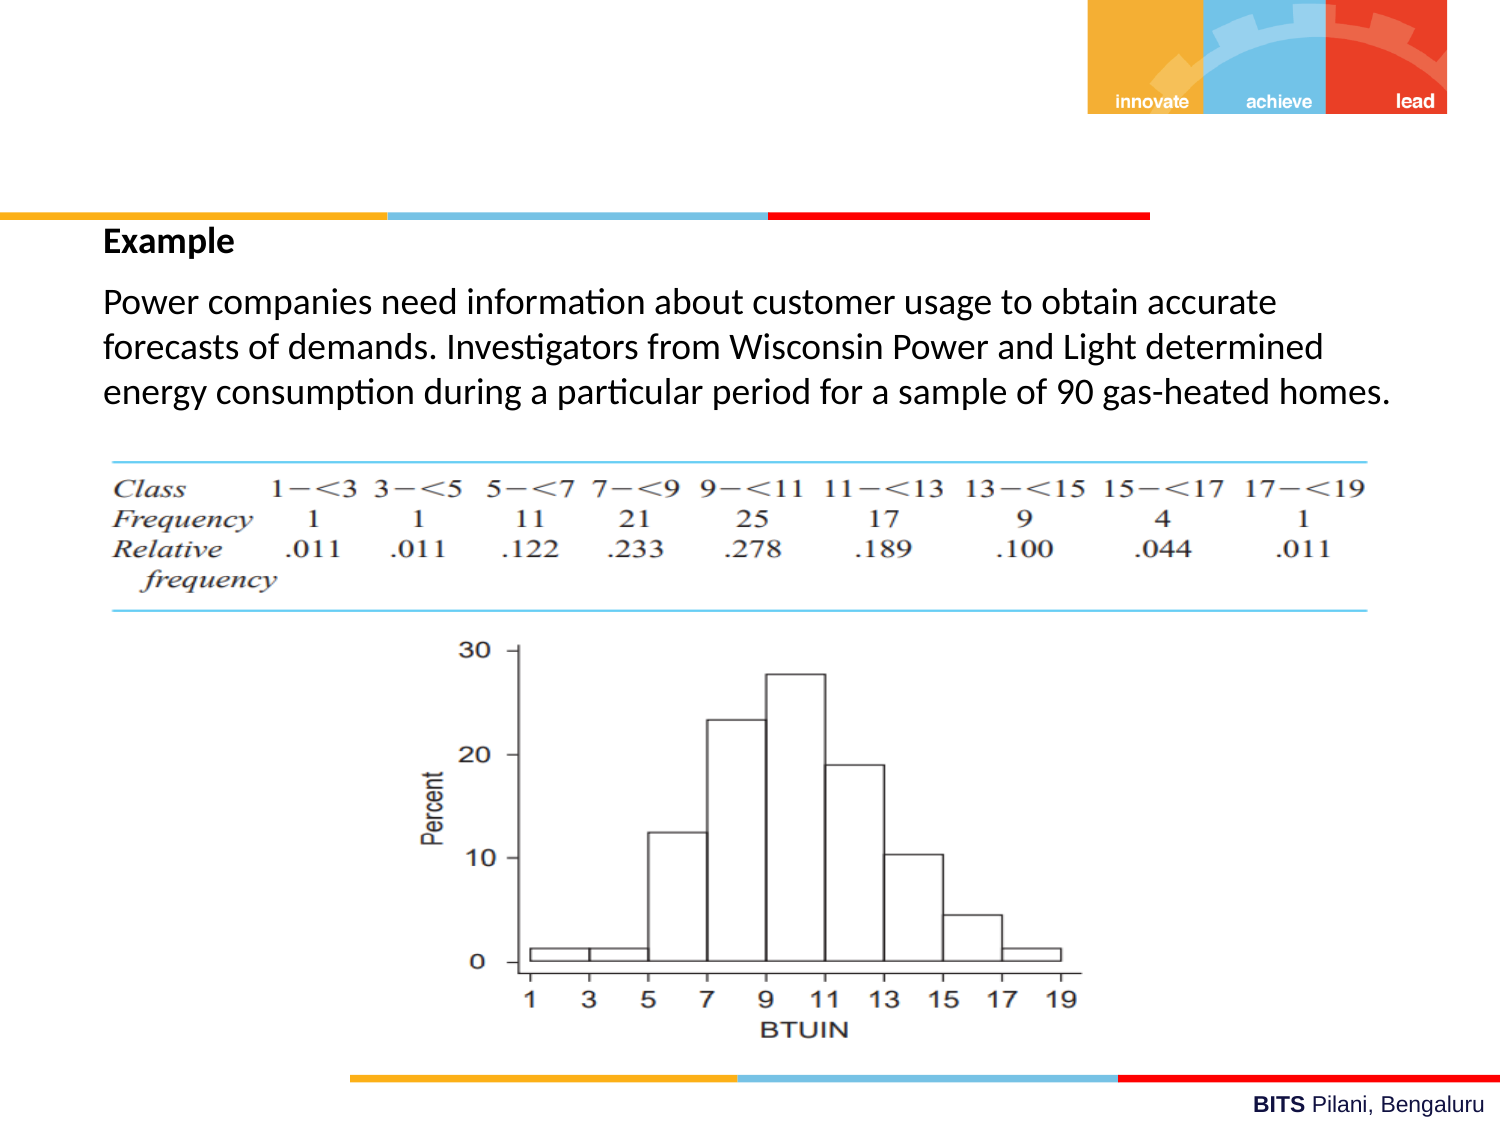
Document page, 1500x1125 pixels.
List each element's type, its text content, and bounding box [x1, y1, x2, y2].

list Example Power companies need information about customer usage to obtain accurate forecasts of demands. Investigators from Wisconsin Power and Light determined energy consumption during a particular period for a sample of 90 gas-heated homes. [103, 212, 1397, 1011]
picture [97, 449, 1383, 1051]
picture [1087, 0, 1448, 114]
